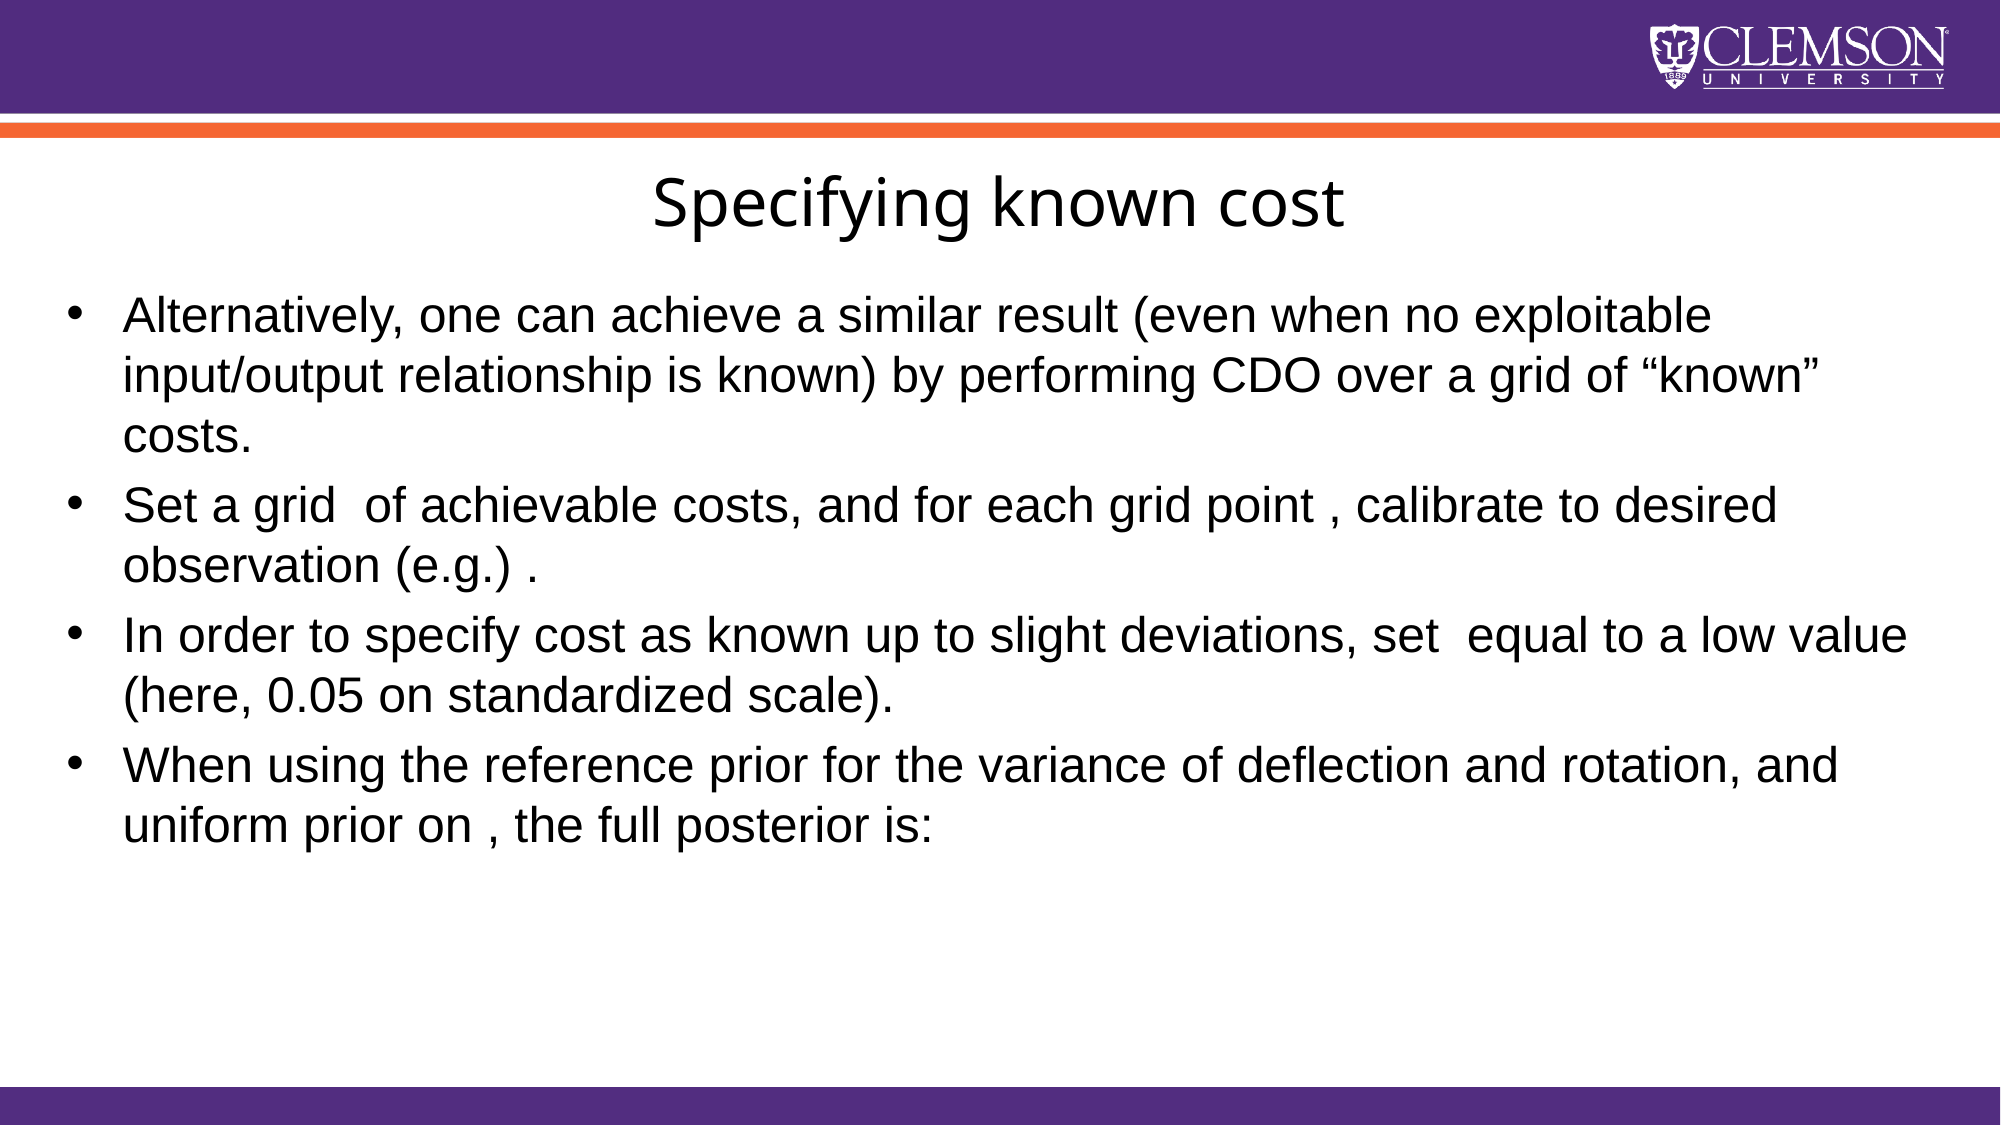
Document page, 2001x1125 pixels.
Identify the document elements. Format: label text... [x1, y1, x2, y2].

picture [0, 0, 2000, 138]
picture [0, 1087, 2001, 1125]
title Specifying known cost [49, 149, 1950, 251]
